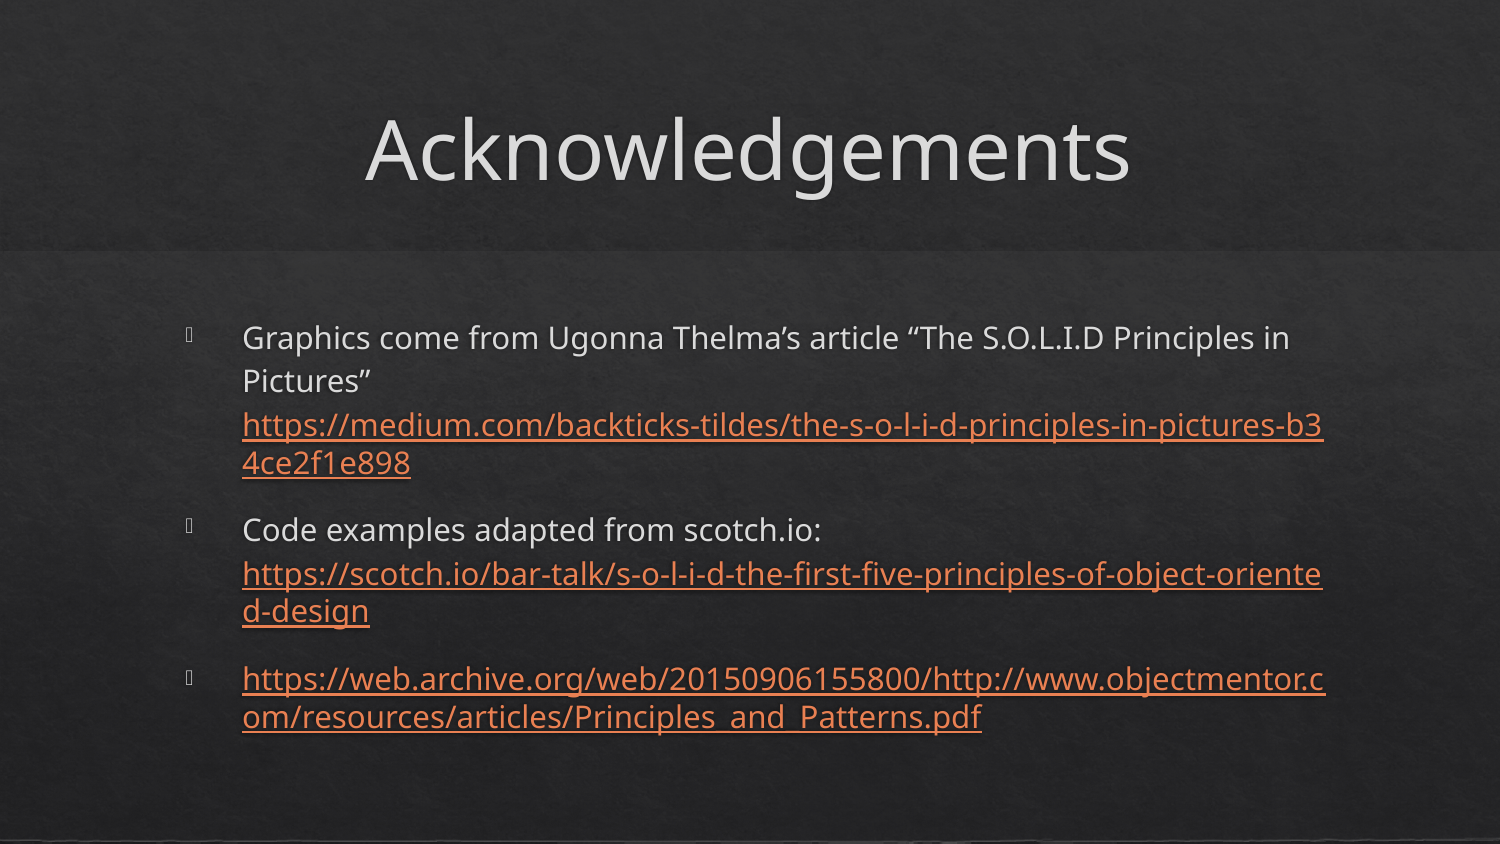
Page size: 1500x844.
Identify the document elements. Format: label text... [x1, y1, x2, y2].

title Acknowledgements [112, 75, 1387, 219]
picture [0, 251, 1500, 844]
text_box [0, 0, 1500, 248]
